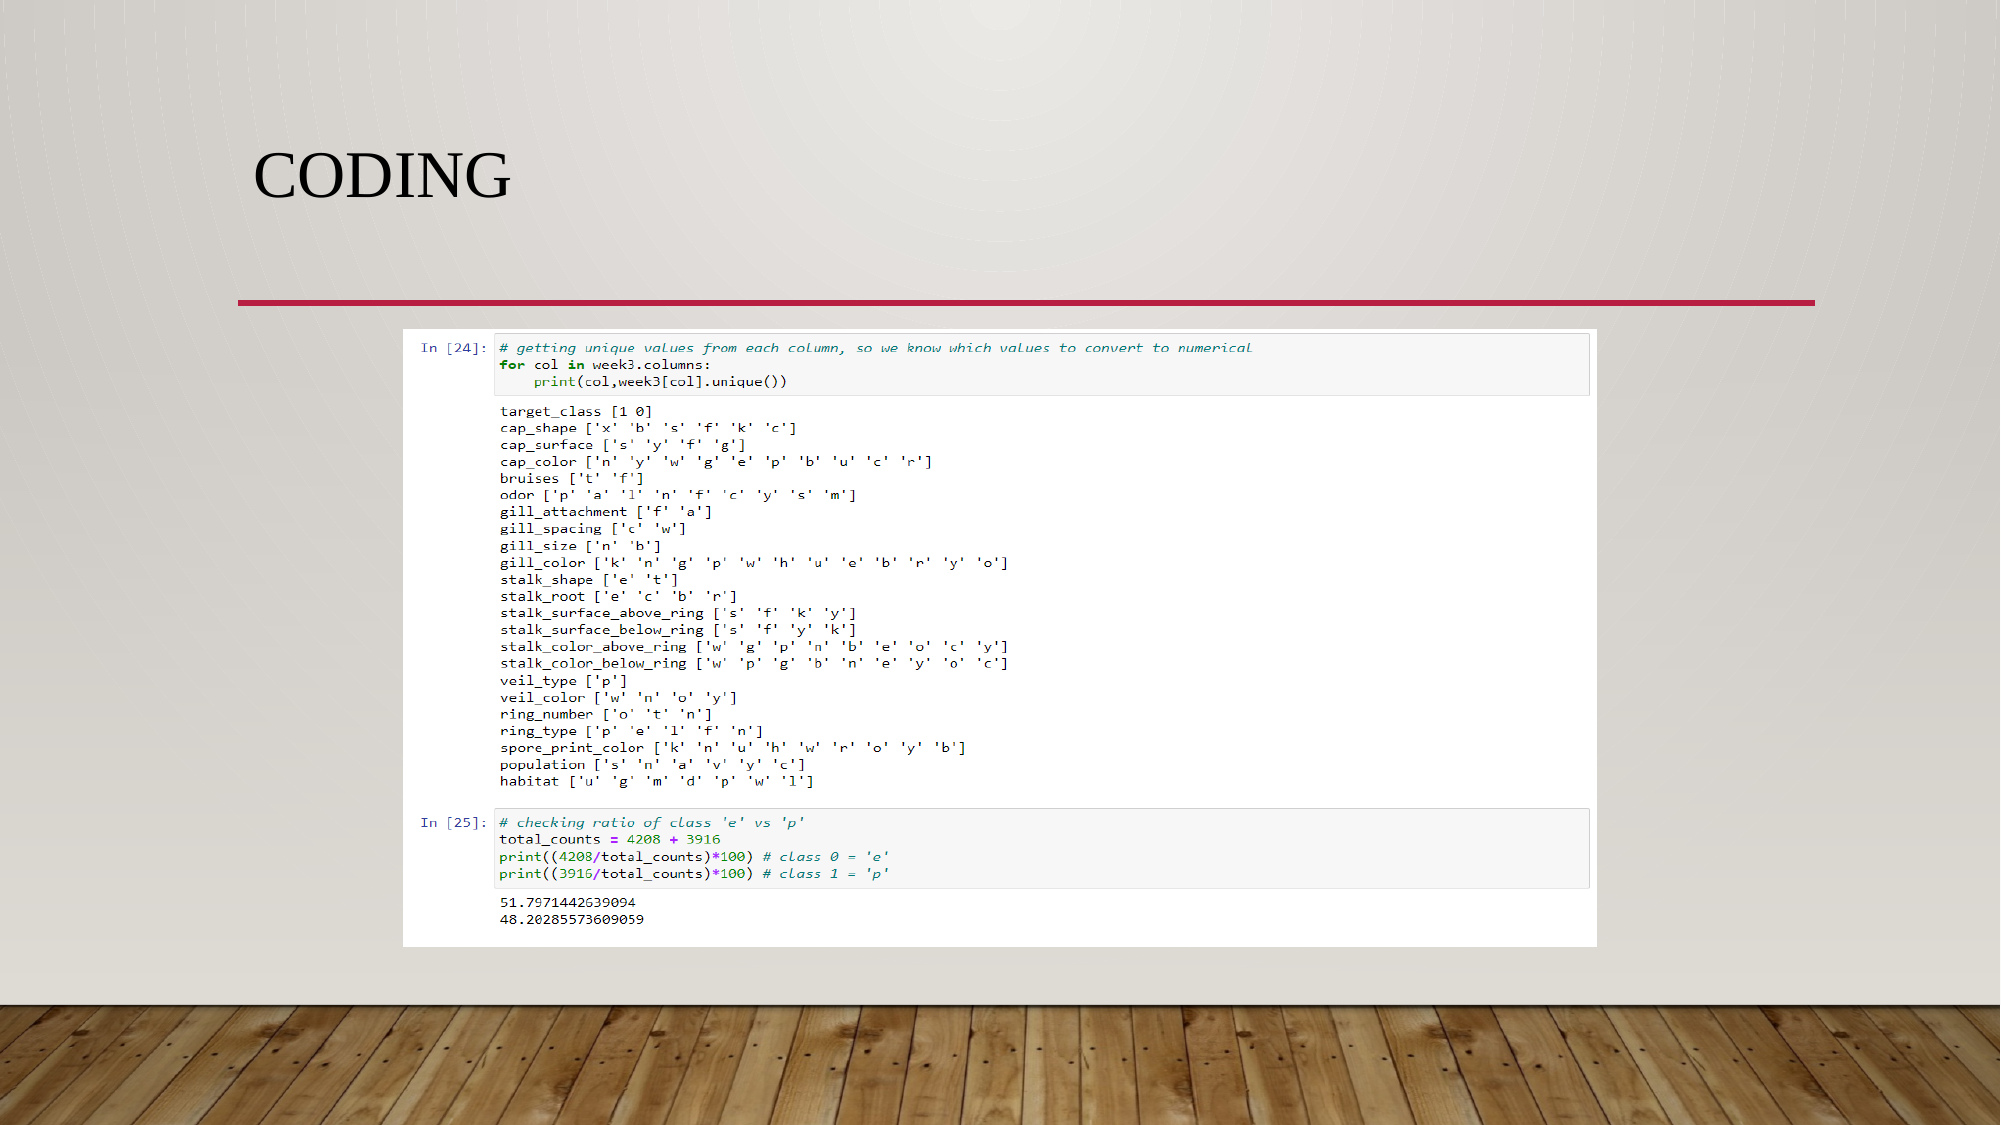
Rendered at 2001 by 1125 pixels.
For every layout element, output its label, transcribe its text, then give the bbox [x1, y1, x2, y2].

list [403, 328, 1597, 948]
title CODING [238, 131, 1814, 305]
picture [0, 1005, 2000, 1125]
